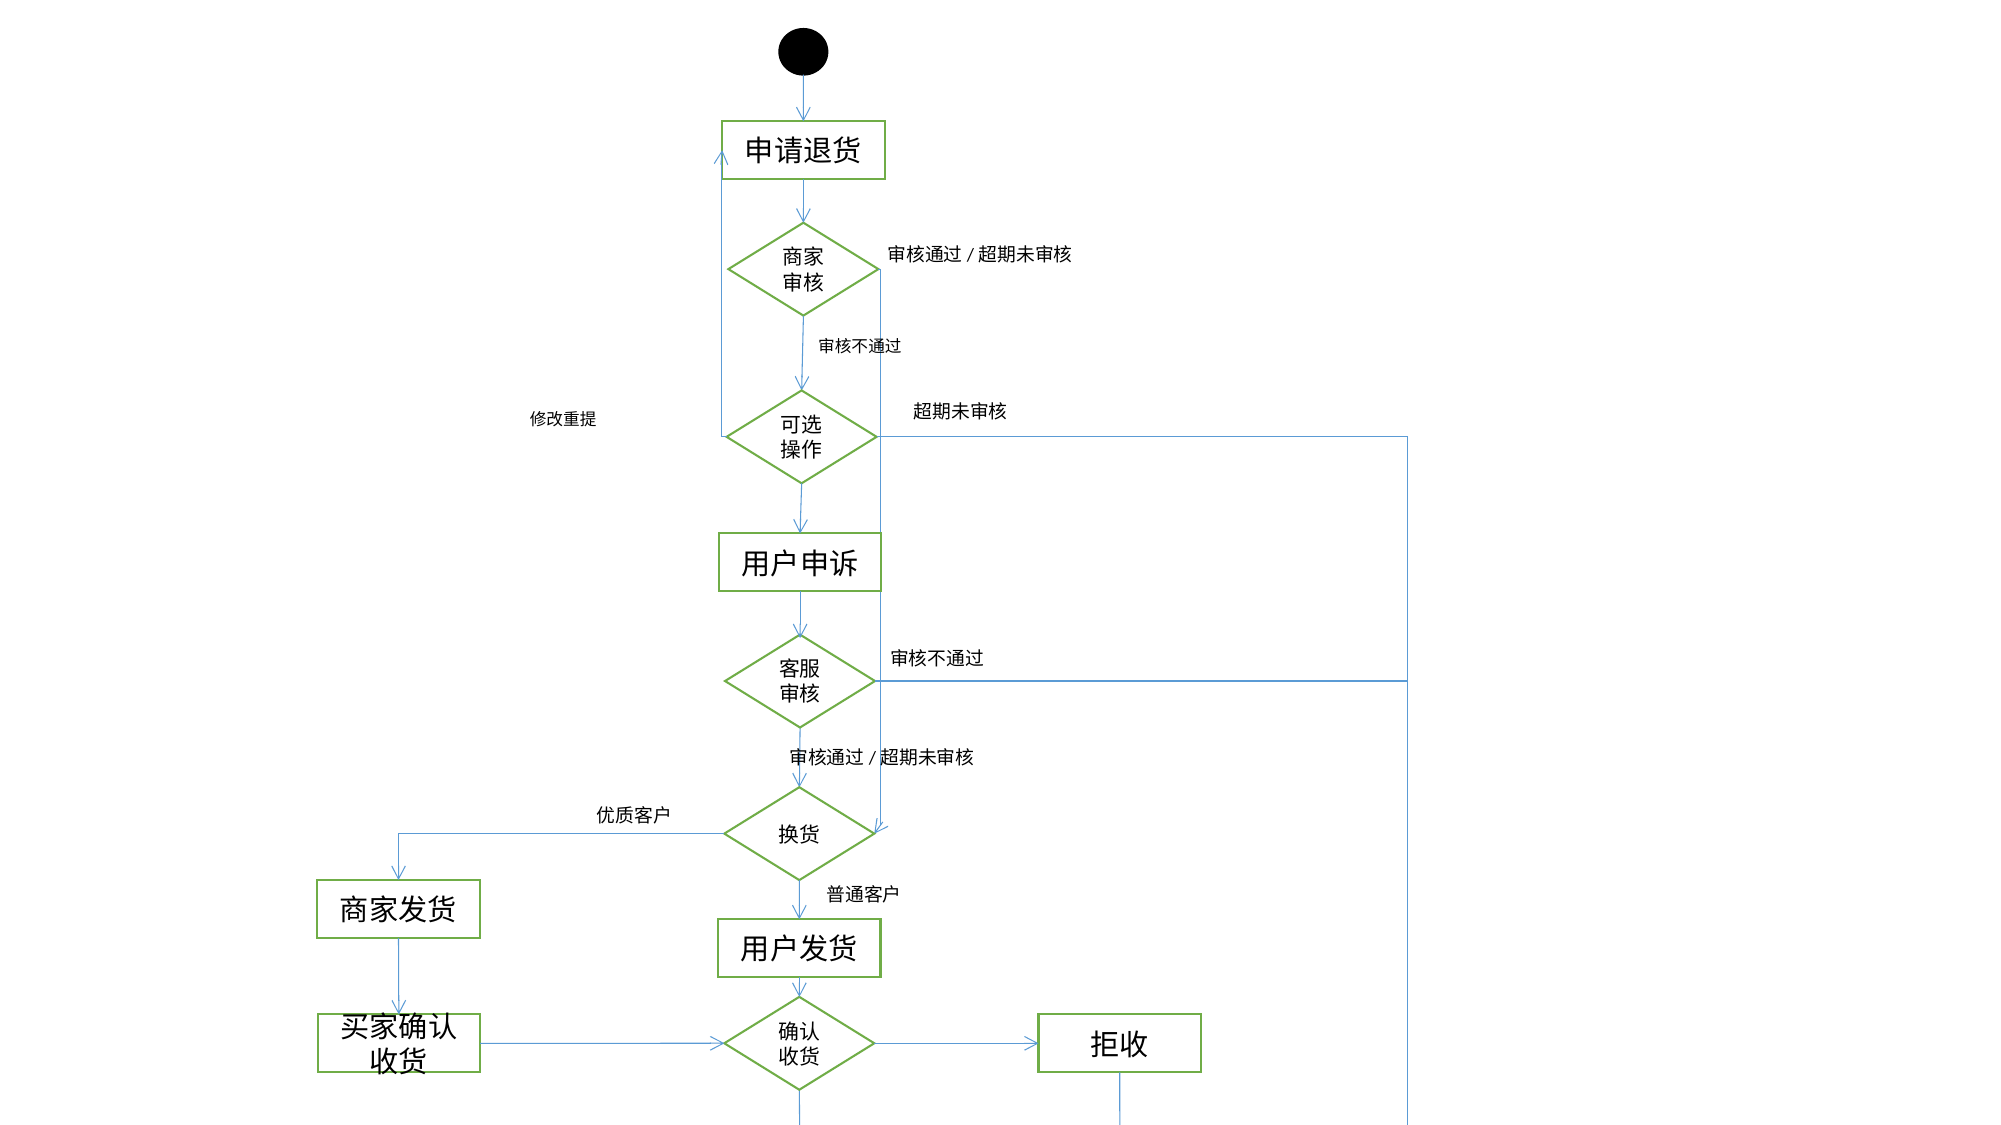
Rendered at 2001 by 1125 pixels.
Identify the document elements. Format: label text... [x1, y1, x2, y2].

text_box 买家确认收货 [317, 1013, 481, 1073]
text_box 审核通过/超期未审核 [872, 234, 1088, 273]
text_box 审核通过/超期未审核 [774, 738, 799, 776]
text_box 客服审核 [723, 635, 874, 729]
text_box 用户发货 [717, 918, 874, 978]
text_box 可选操作 [724, 389, 874, 484]
text_box 审核不通过 [879, 328, 917, 363]
text_box 商家发货 [316, 879, 481, 939]
text_box 优质客户 [582, 795, 687, 833]
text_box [876, 436, 1408, 1125]
text_box 确认收货 [723, 996, 874, 1091]
text_box 普通客户 [811, 875, 874, 913]
text_box 超期未审核 [898, 392, 1023, 430]
text_box 用户申诉 [718, 532, 874, 592]
text_box 审核通过/超期未审核 [800, 738, 874, 776]
text_box 换货 [723, 786, 874, 881]
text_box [398, 833, 725, 881]
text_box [874, 269, 879, 680]
text_box 商家审核 [727, 222, 874, 317]
text_box 修改重提 [515, 401, 612, 437]
text_box 审核不通过 [804, 328, 874, 363]
text_box 申请退货 [721, 120, 886, 180]
text_box [778, 27, 829, 76]
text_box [721, 150, 727, 437]
